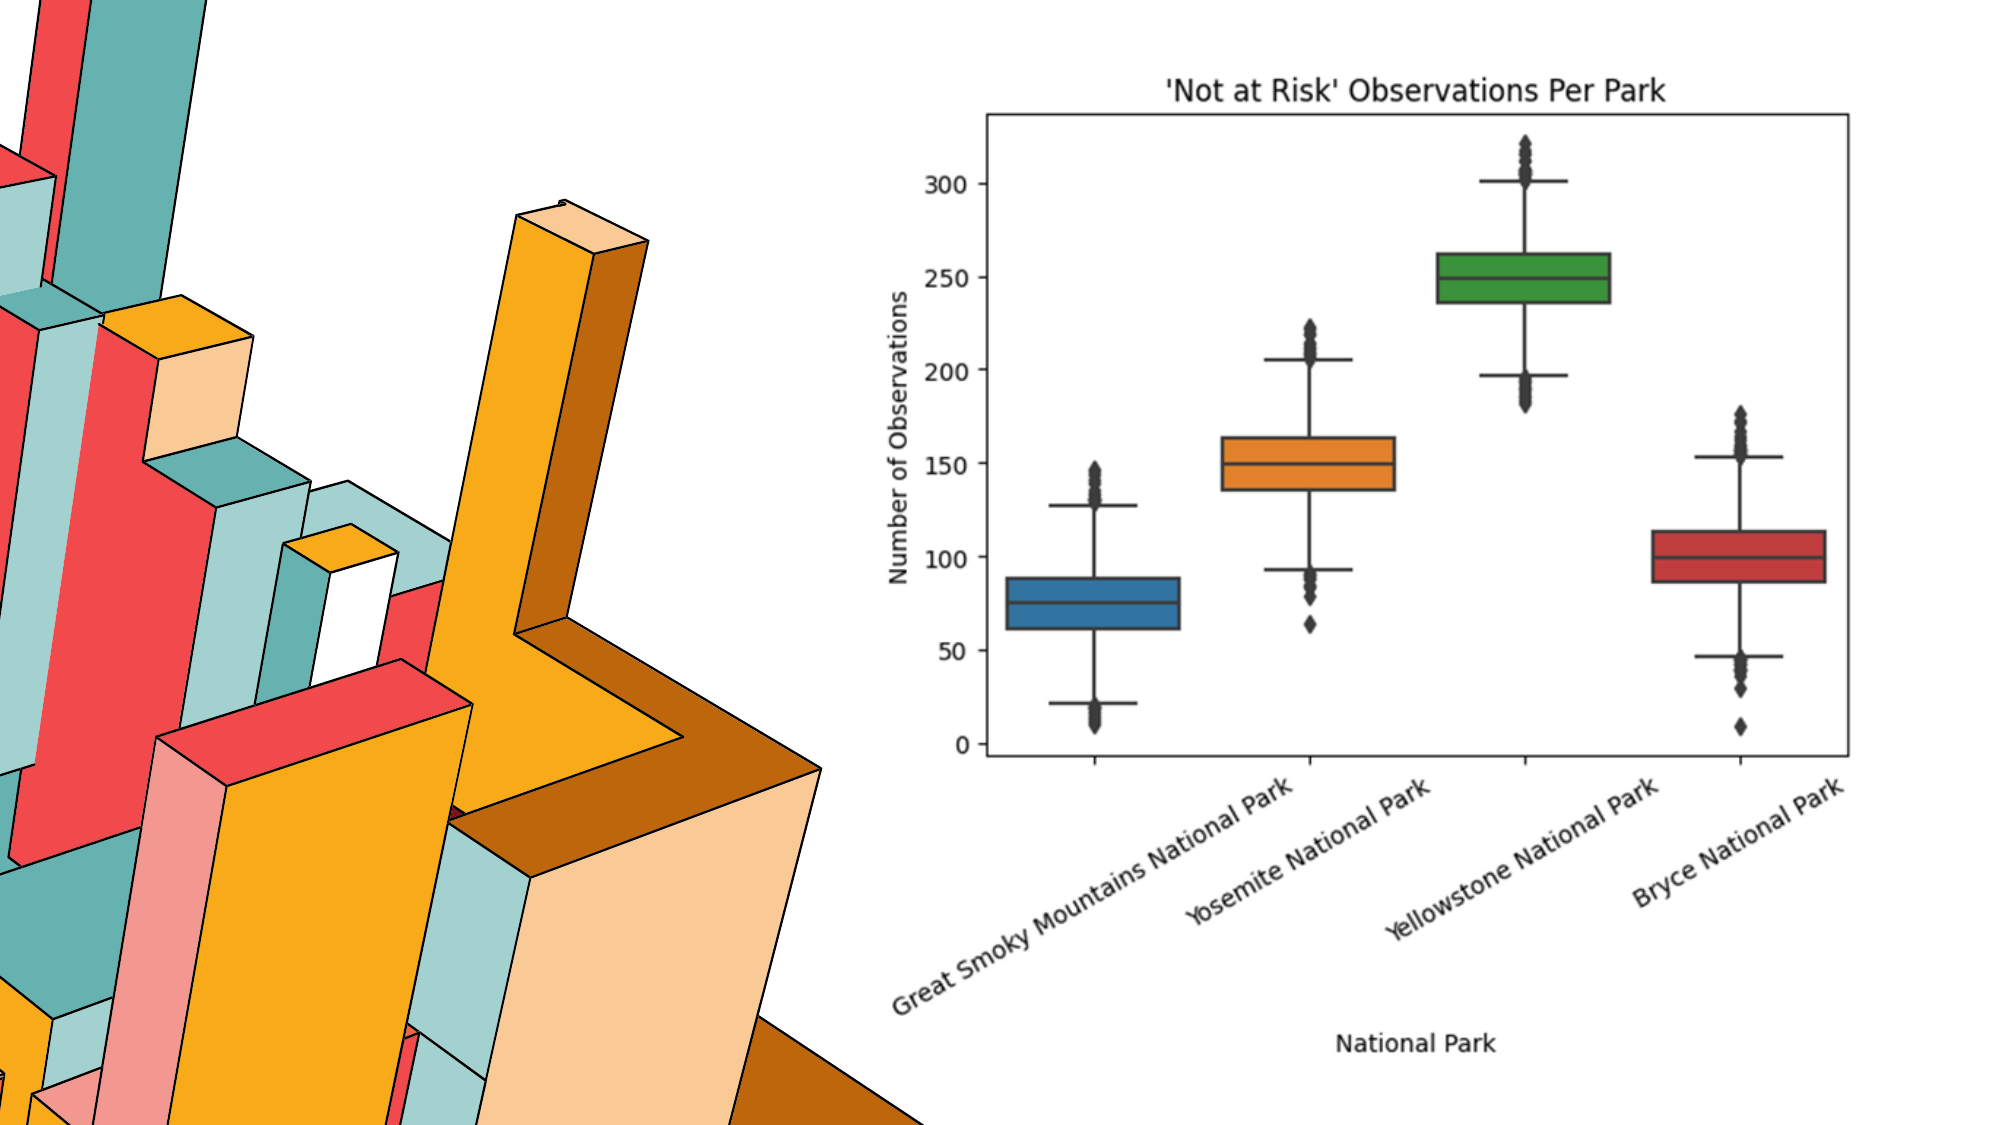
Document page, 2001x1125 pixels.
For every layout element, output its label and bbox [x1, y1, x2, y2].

picture [872, 60, 1865, 1073]
